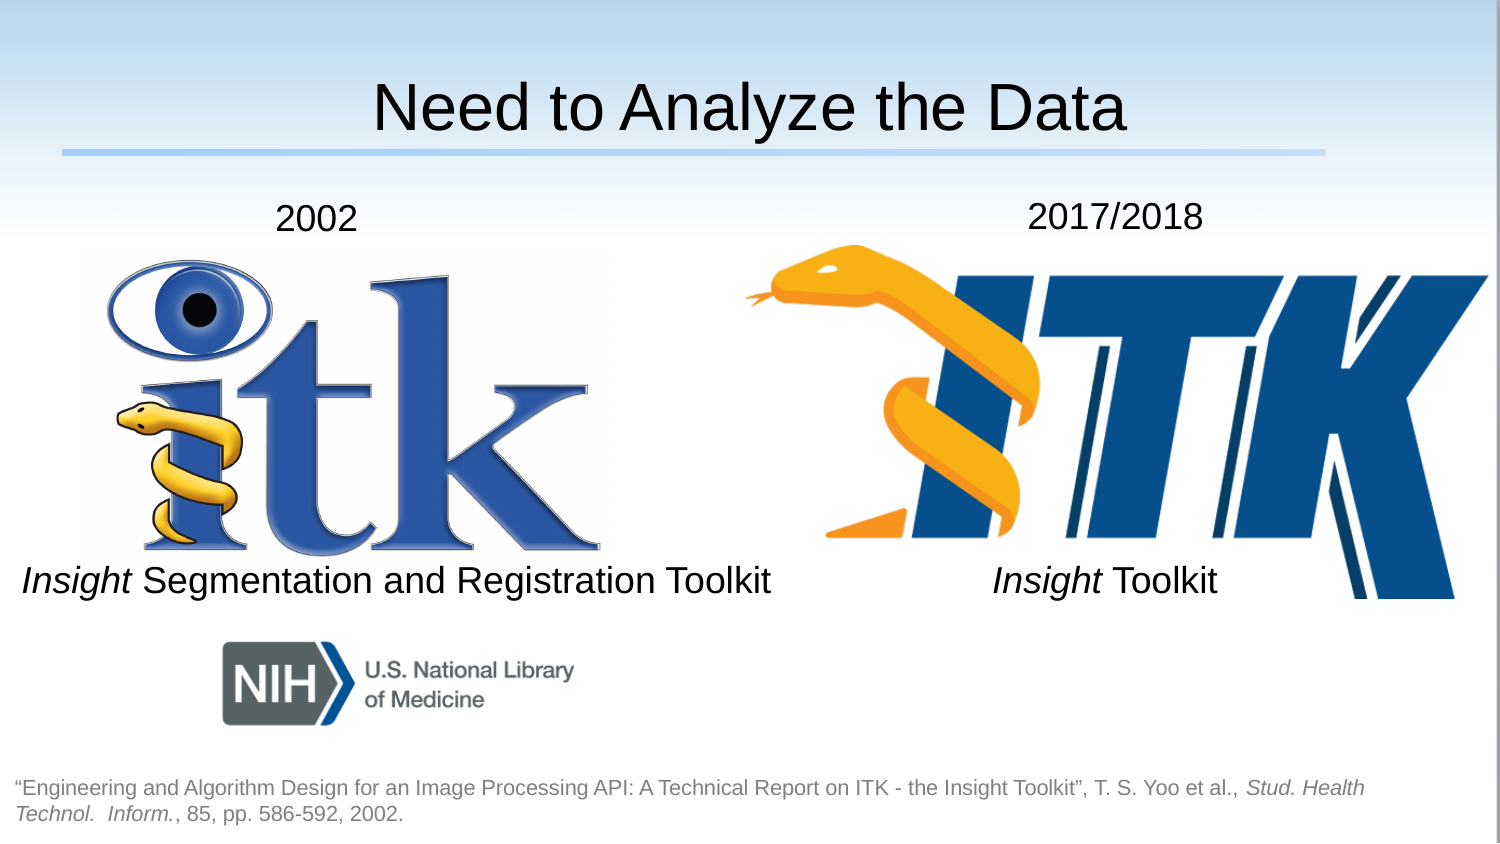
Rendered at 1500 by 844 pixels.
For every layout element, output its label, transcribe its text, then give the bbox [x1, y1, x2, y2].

picture [0, 0, 1500, 843]
text_box 2002 [260, 186, 373, 243]
title Need to Analyze the Data [75, 33, 1425, 175]
text_box Insight Segmentation and Registration Toolkit [6, 548, 746, 608]
text_box “Engineering and Algorithm Design for an Image Processing API: A Technical Report on ITK - the Insight Toolkit”, T. S. Yoo et al., Stud. Health Technol. Inform., 85, pp. 586-592, 2002. [0, 766, 1463, 834]
text_box 2017/2018 [1012, 184, 1219, 243]
